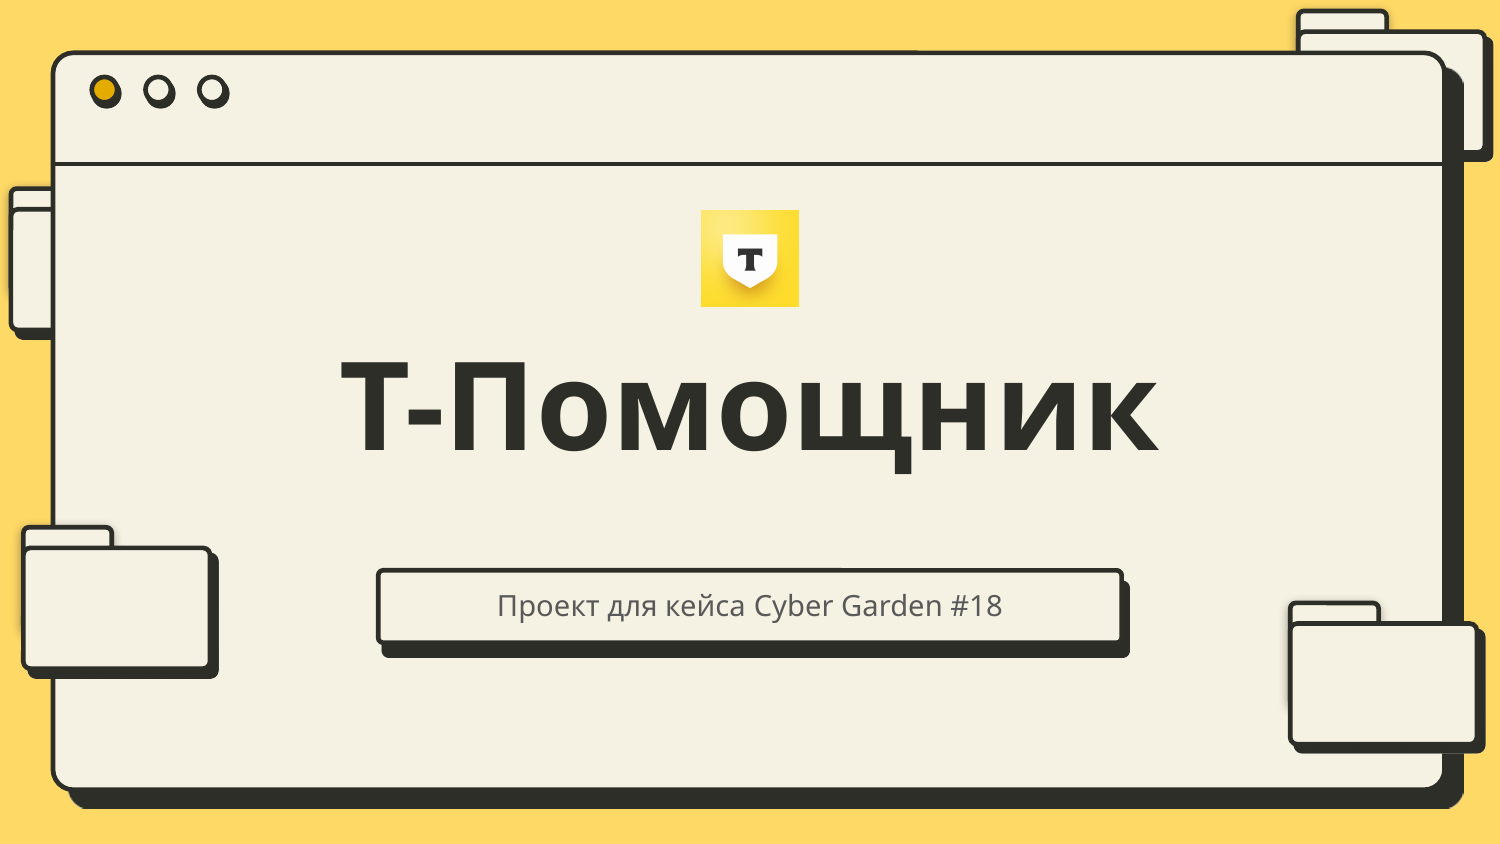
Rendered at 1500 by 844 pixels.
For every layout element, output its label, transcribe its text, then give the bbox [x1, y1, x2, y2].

title Т-Помощник [192, 291, 1308, 490]
subtitle Проект для кейса Cyber Garden #18 [404, 572, 1096, 651]
text_box [378, 570, 1122, 643]
picture [701, 210, 799, 308]
